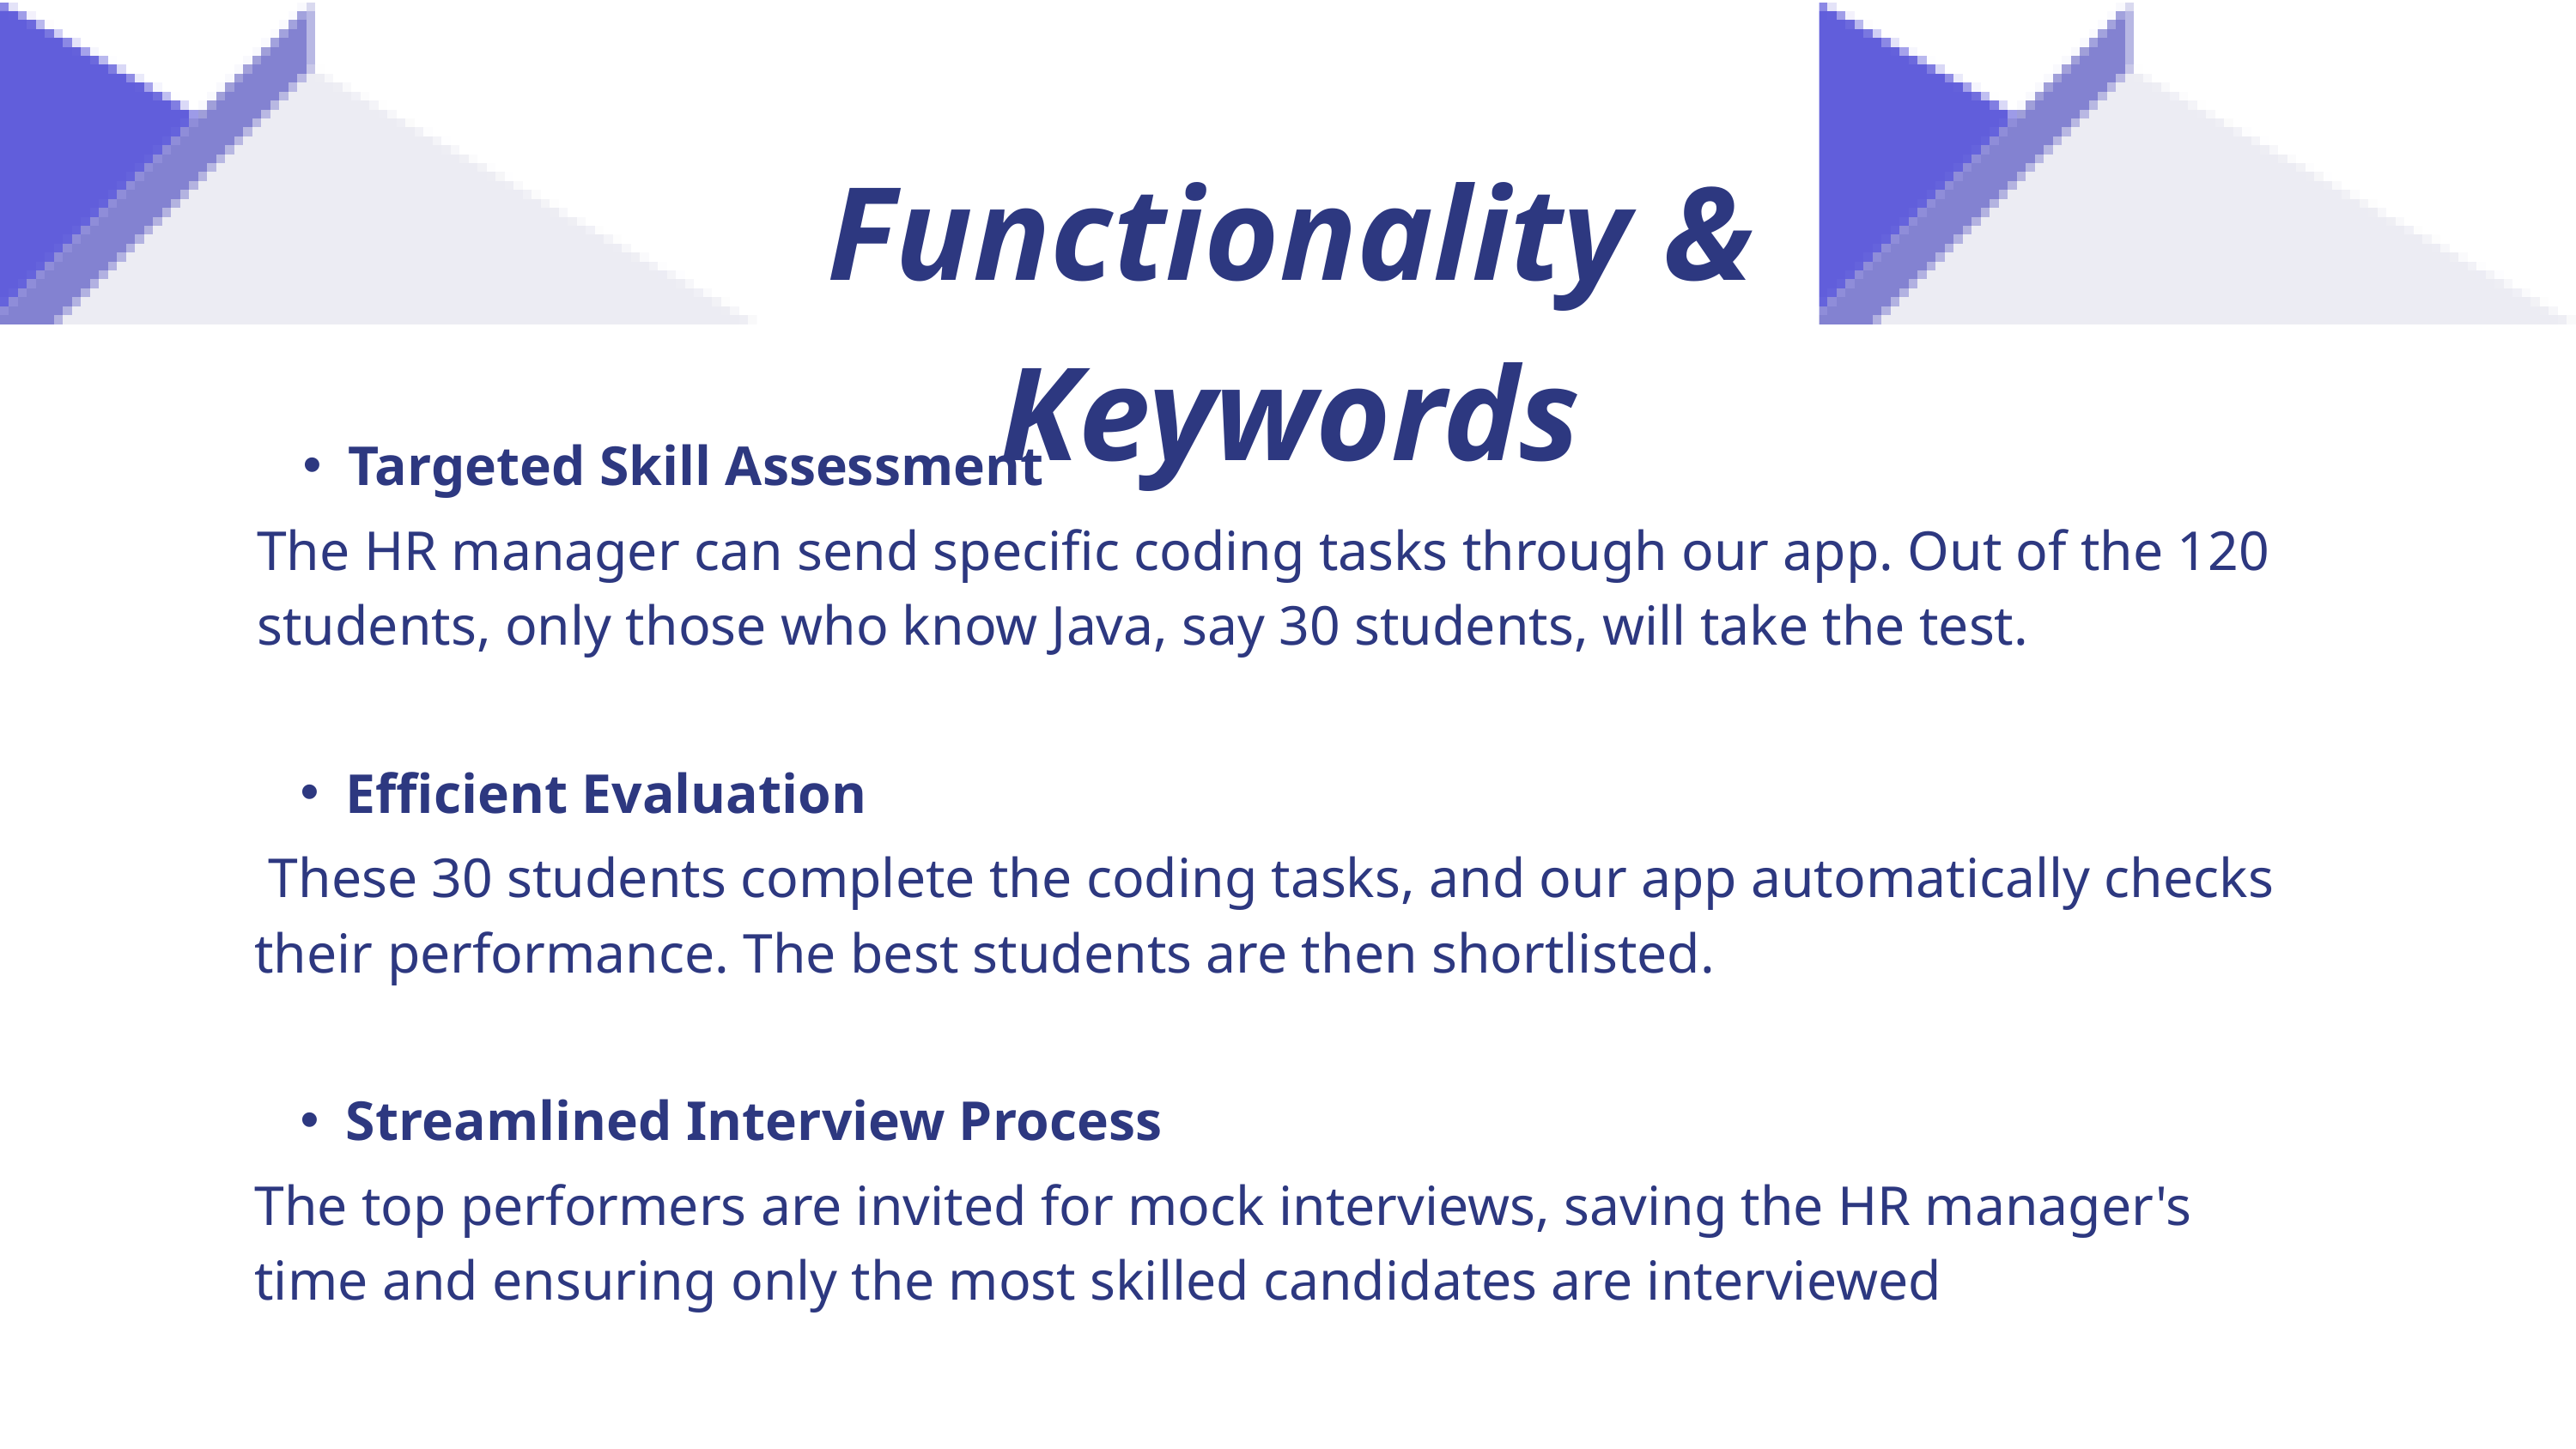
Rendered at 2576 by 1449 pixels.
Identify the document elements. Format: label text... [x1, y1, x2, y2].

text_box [254, 1082, 2322, 1304]
text_box [1819, 3, 2576, 324]
text_box Functionality & Keywords [572, 125, 2009, 425]
text_box [0, 3, 757, 324]
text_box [257, 427, 2324, 650]
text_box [254, 754, 2322, 977]
